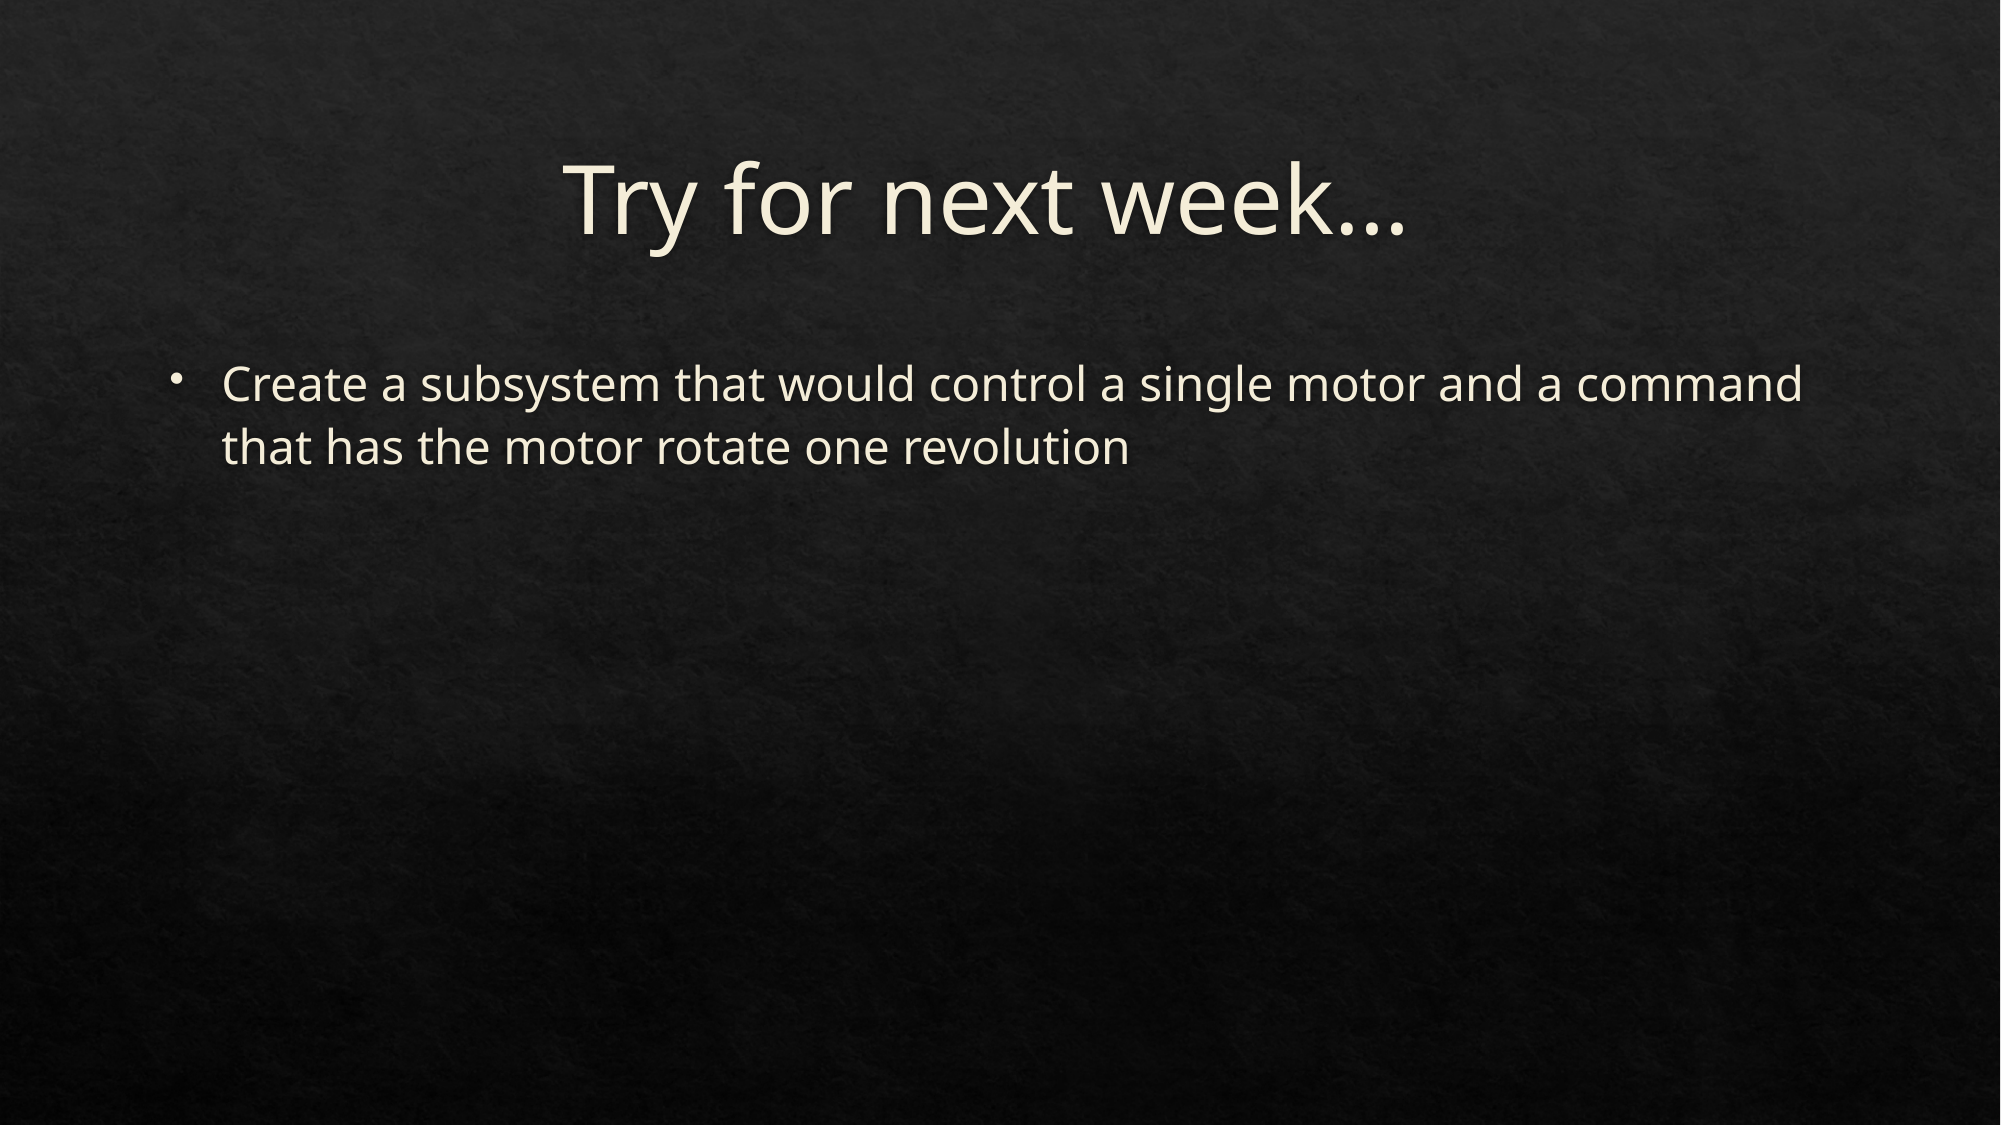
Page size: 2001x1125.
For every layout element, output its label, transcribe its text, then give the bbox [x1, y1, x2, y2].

list Create a subsystem that would control a single motor and a command that has the motor rotate one revolution [149, 340, 1849, 950]
title Try for next week… [149, 99, 1849, 307]
